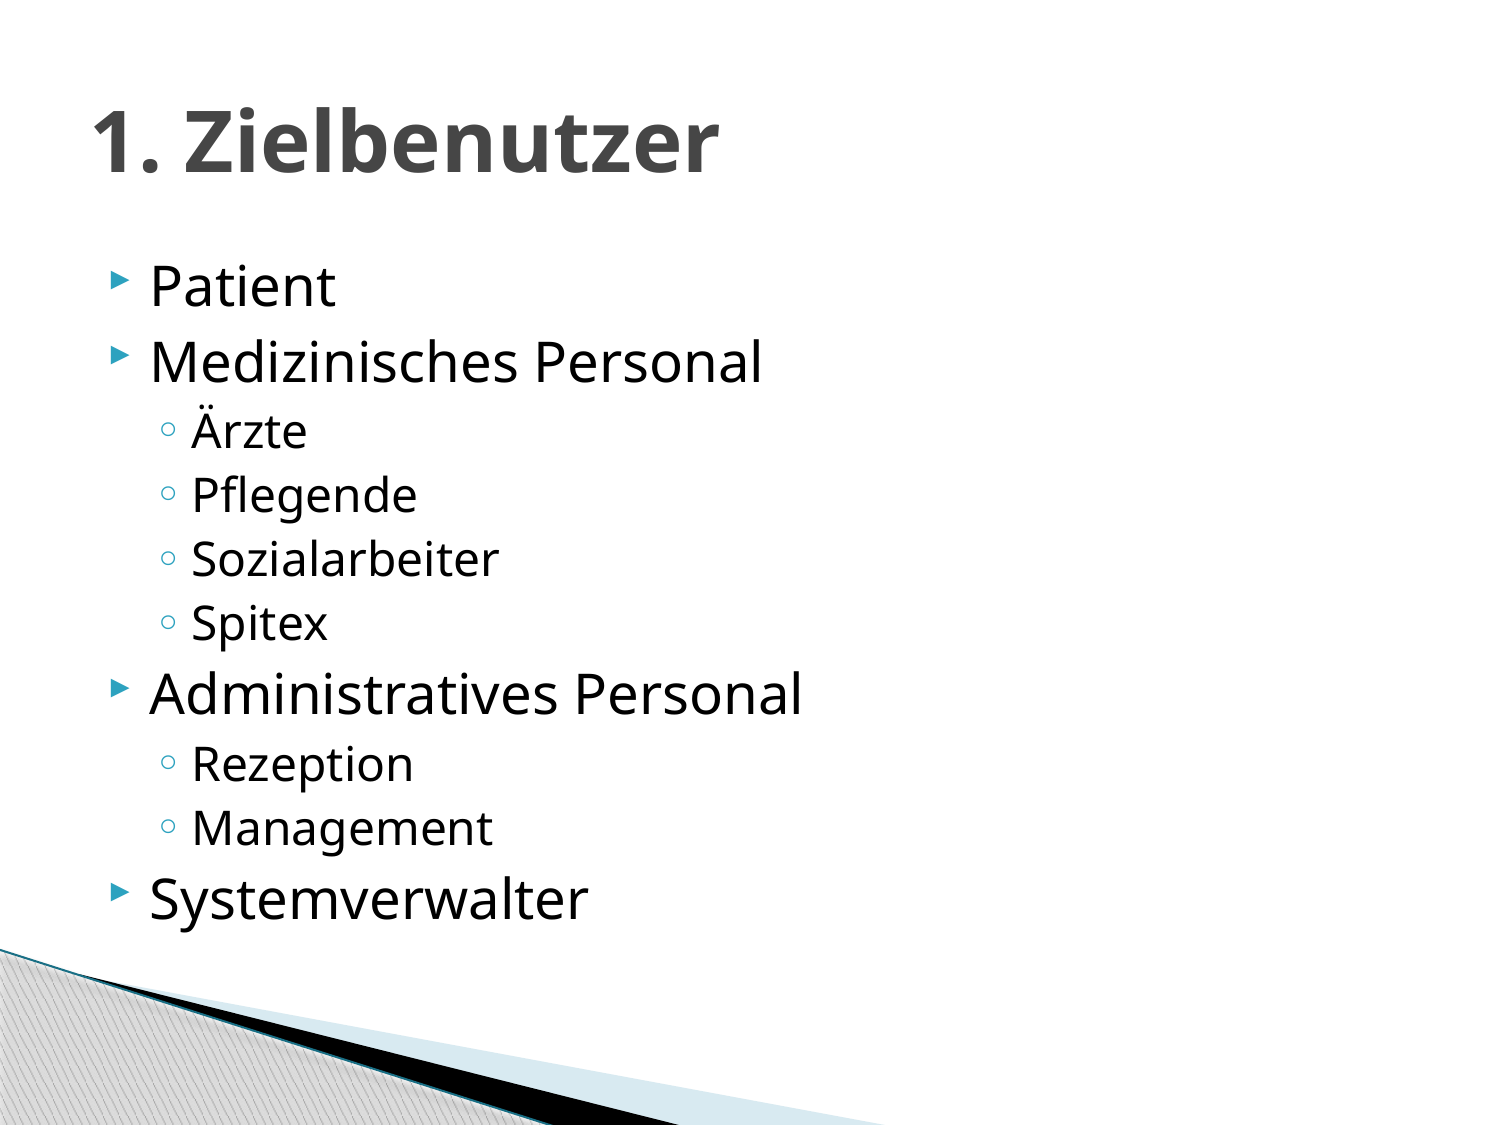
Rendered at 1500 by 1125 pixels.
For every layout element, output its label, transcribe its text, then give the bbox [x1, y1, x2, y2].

title 1. Zielbenutzer [75, 45, 1425, 233]
list Patient Medizinisches Personal Ärzte Pflegende Sozialarbeiter Spitex Administratives Personal Rezeption Management Systemverwalter [75, 243, 1425, 986]
